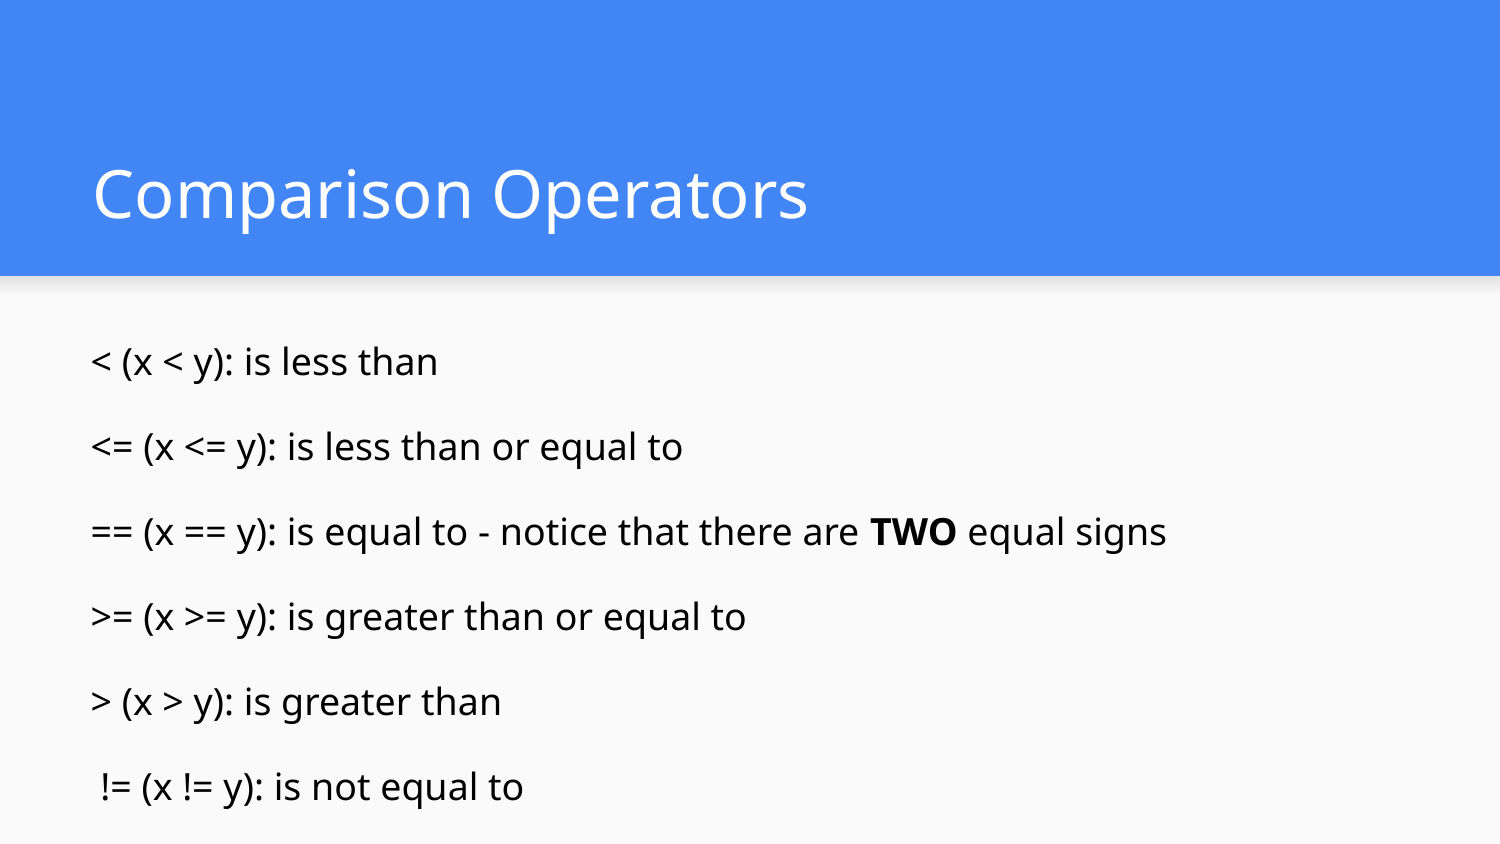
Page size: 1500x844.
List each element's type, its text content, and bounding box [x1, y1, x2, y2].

list < (x < y): is less than <= (x <= y): is less than or equal to == (x == y): is equal to - notice that there are TWO equal signs >= (x >= y): is greater than or equal to > (x > y): is greater than != (x != y): is not equal to [75, 316, 1425, 761]
title Comparison Operators [77, 121, 1427, 248]
